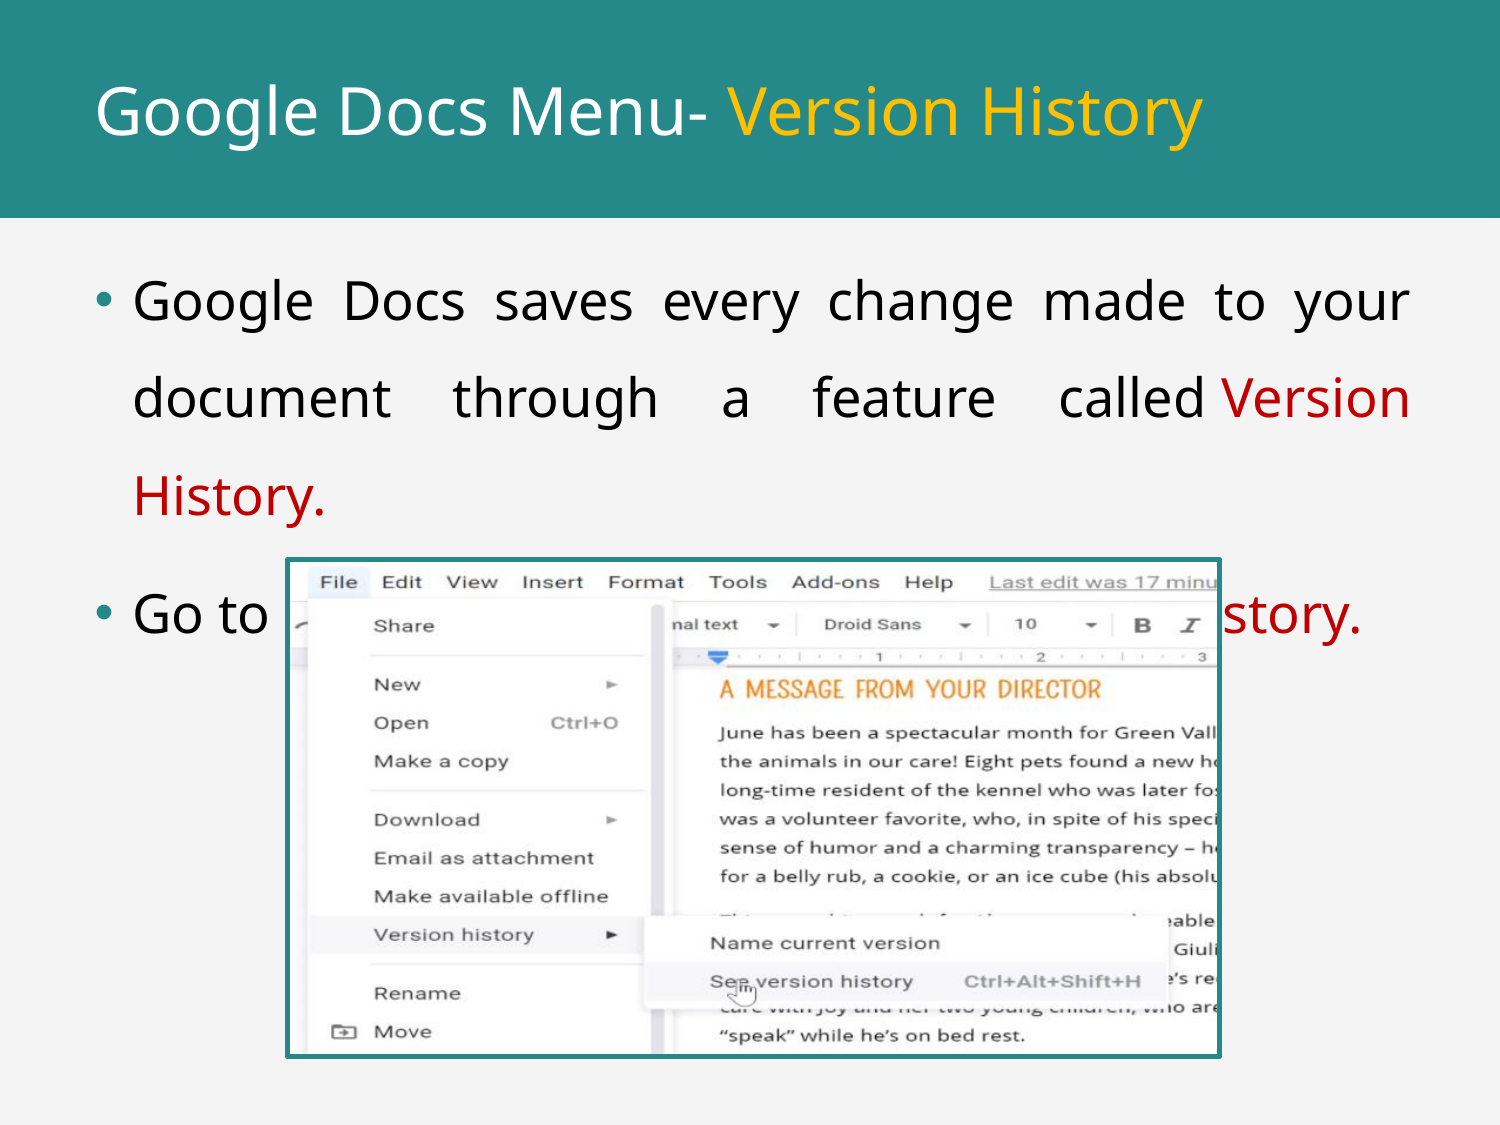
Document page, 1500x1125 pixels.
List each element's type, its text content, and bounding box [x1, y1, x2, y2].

title Google Docs Menu- Version History [79, 0, 1500, 218]
picture [289, 561, 1218, 1055]
list Google Docs saves every change made to your document through a feature called Version History. Go to File > Version history > See version history. [79, 226, 1428, 1100]
